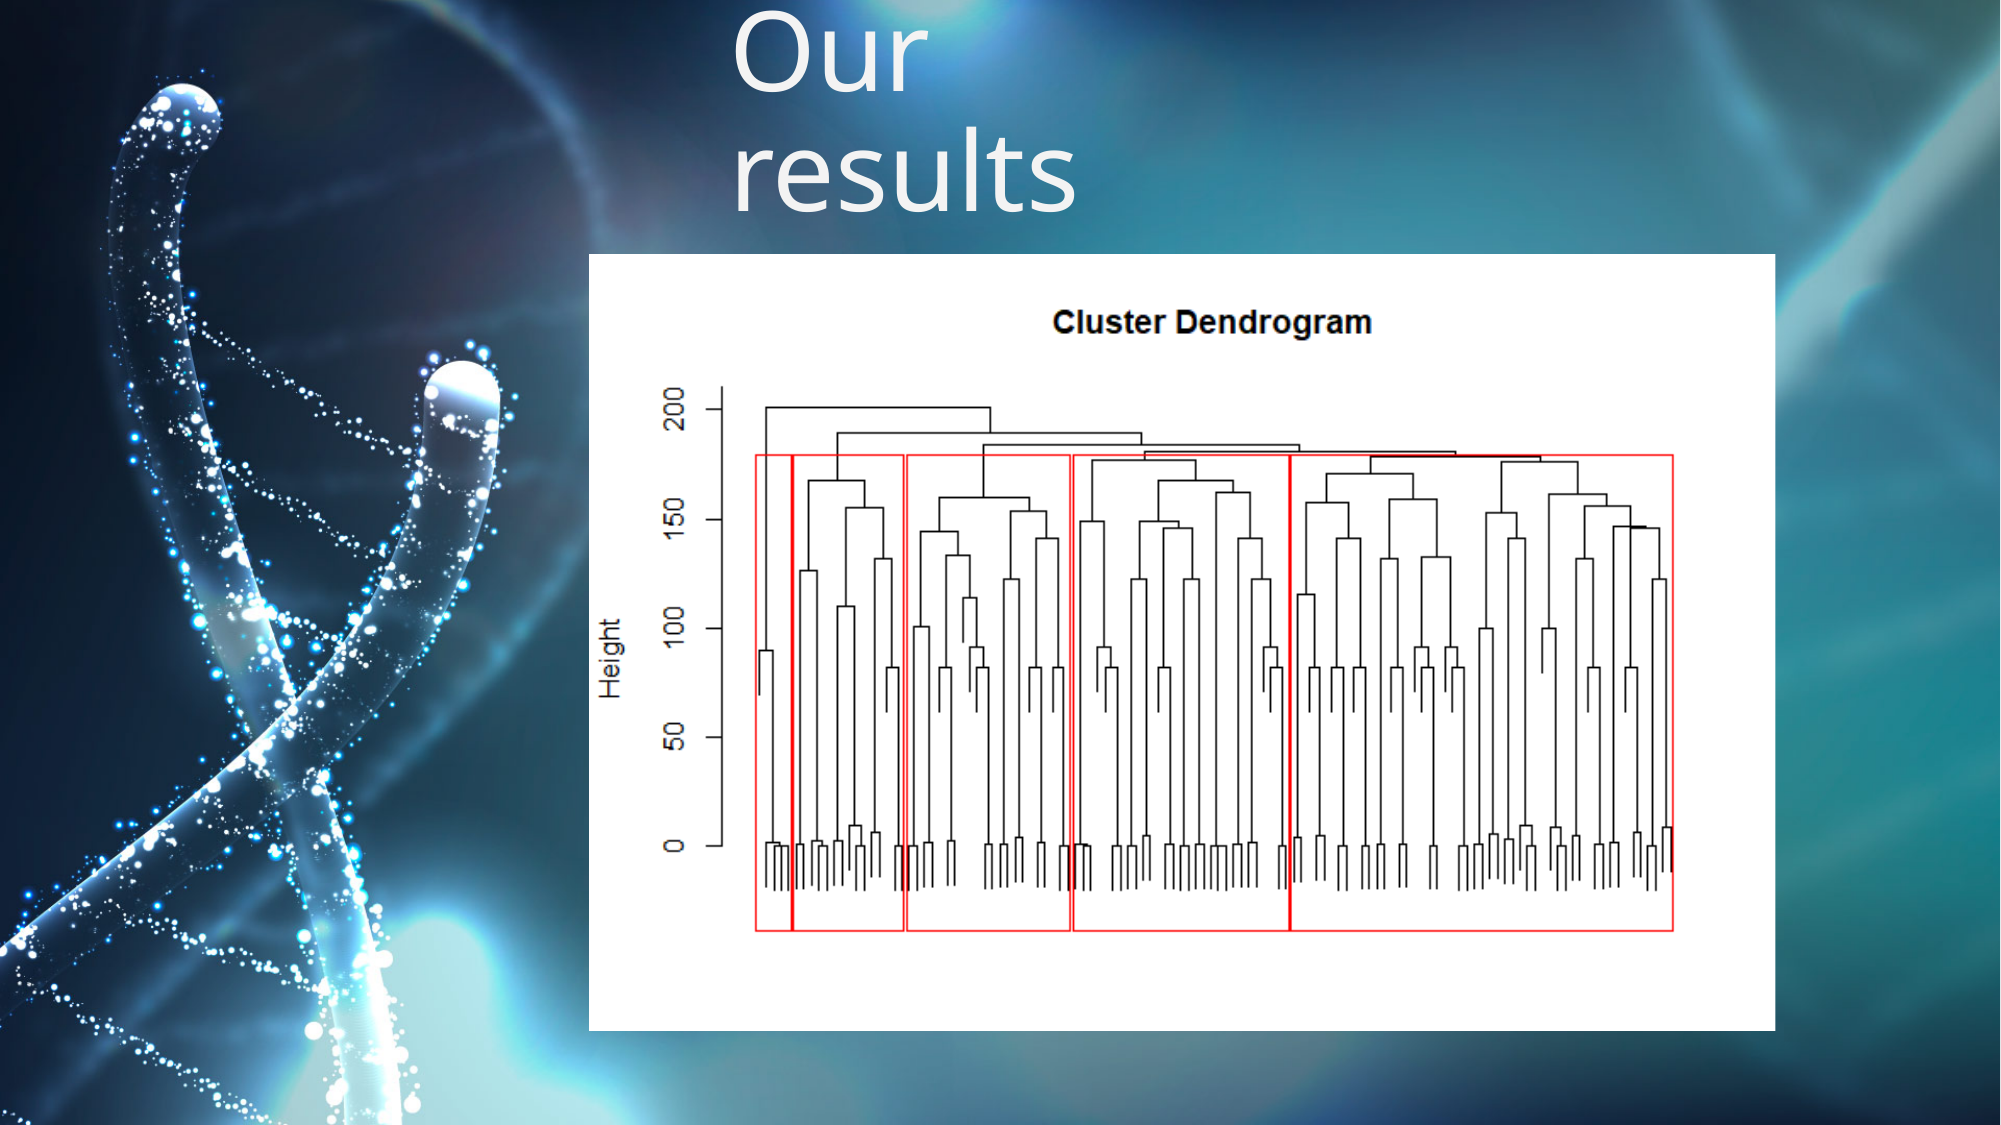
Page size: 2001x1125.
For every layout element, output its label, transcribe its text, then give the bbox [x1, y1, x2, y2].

title Our results [709, 106, 1291, 254]
picture [0, 0, 2001, 1125]
